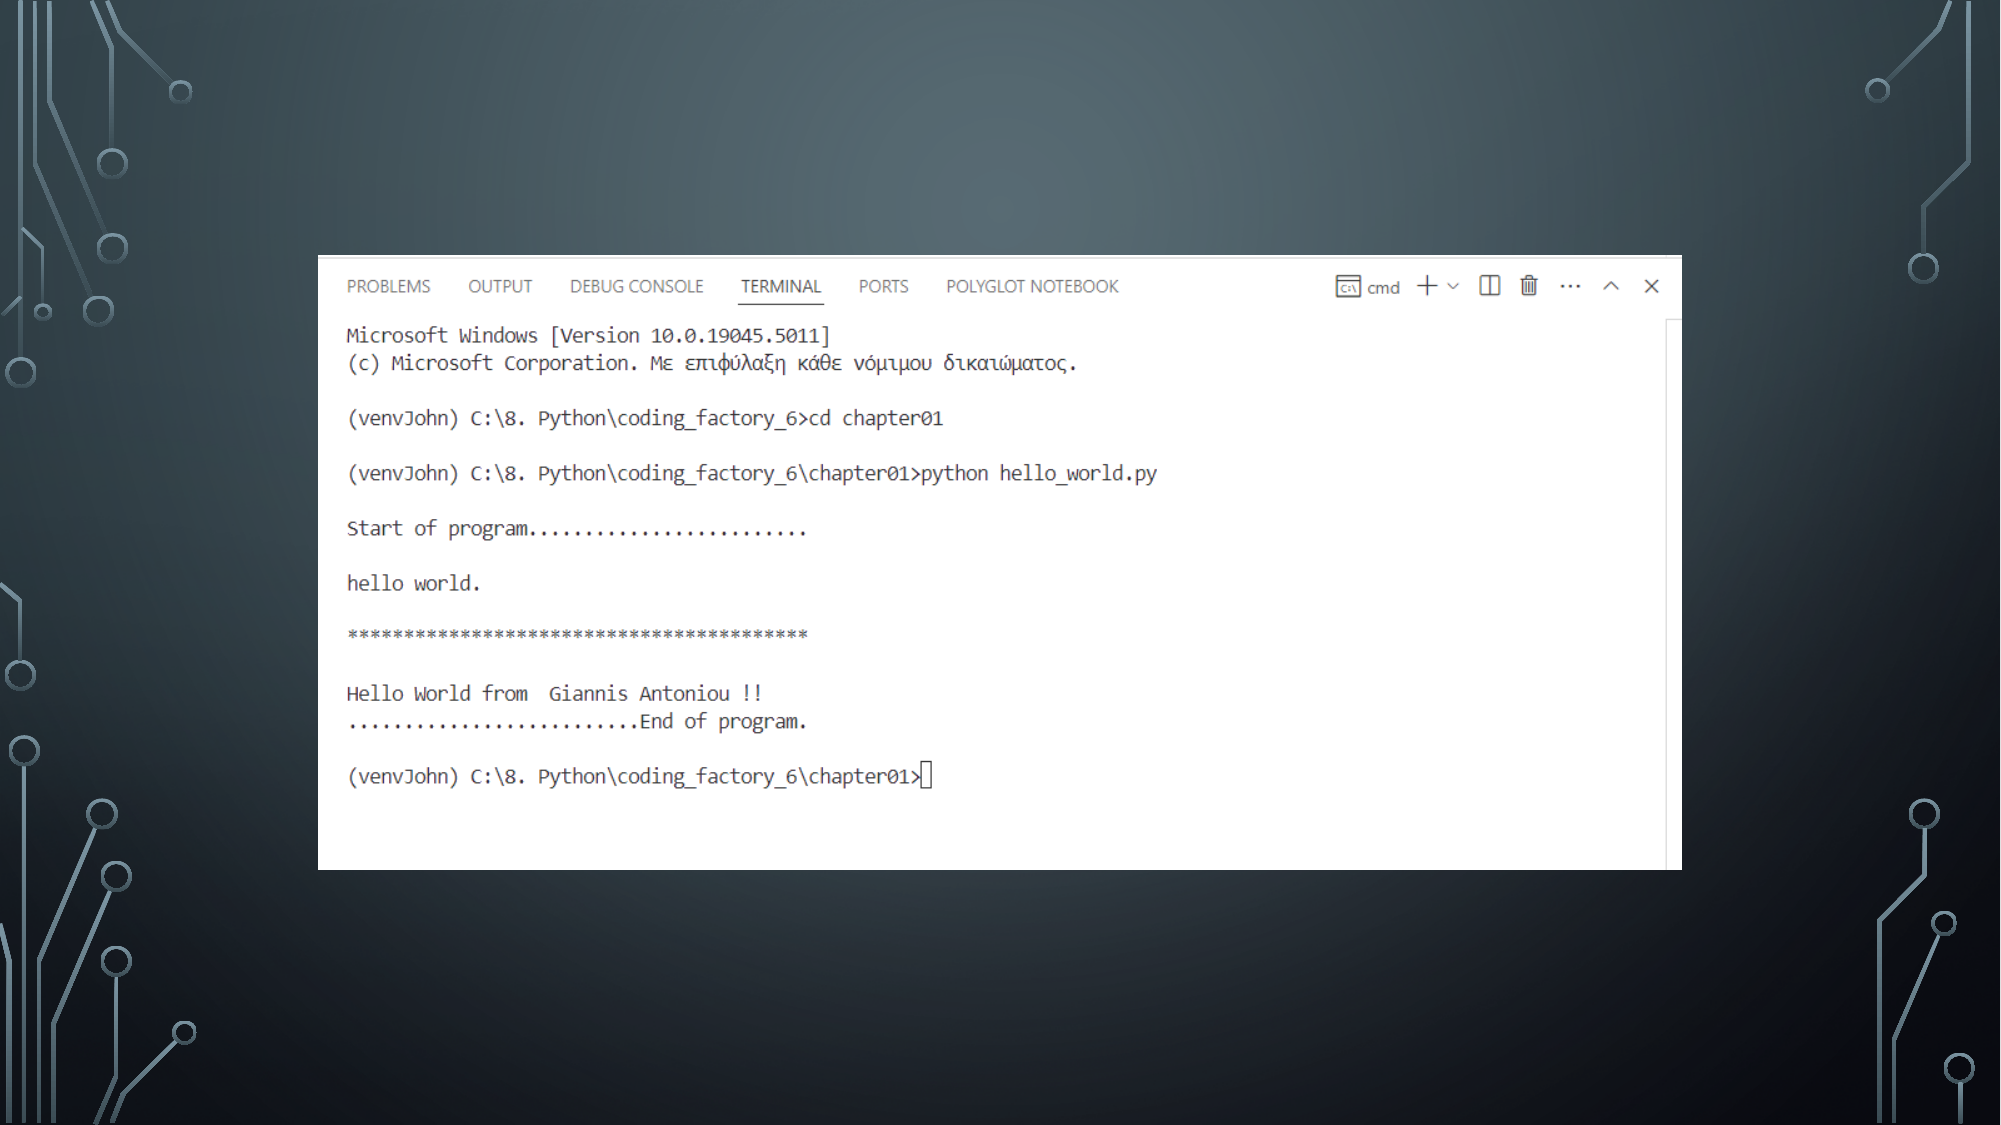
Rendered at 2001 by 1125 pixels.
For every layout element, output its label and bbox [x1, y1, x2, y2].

picture [317, 255, 1683, 870]
